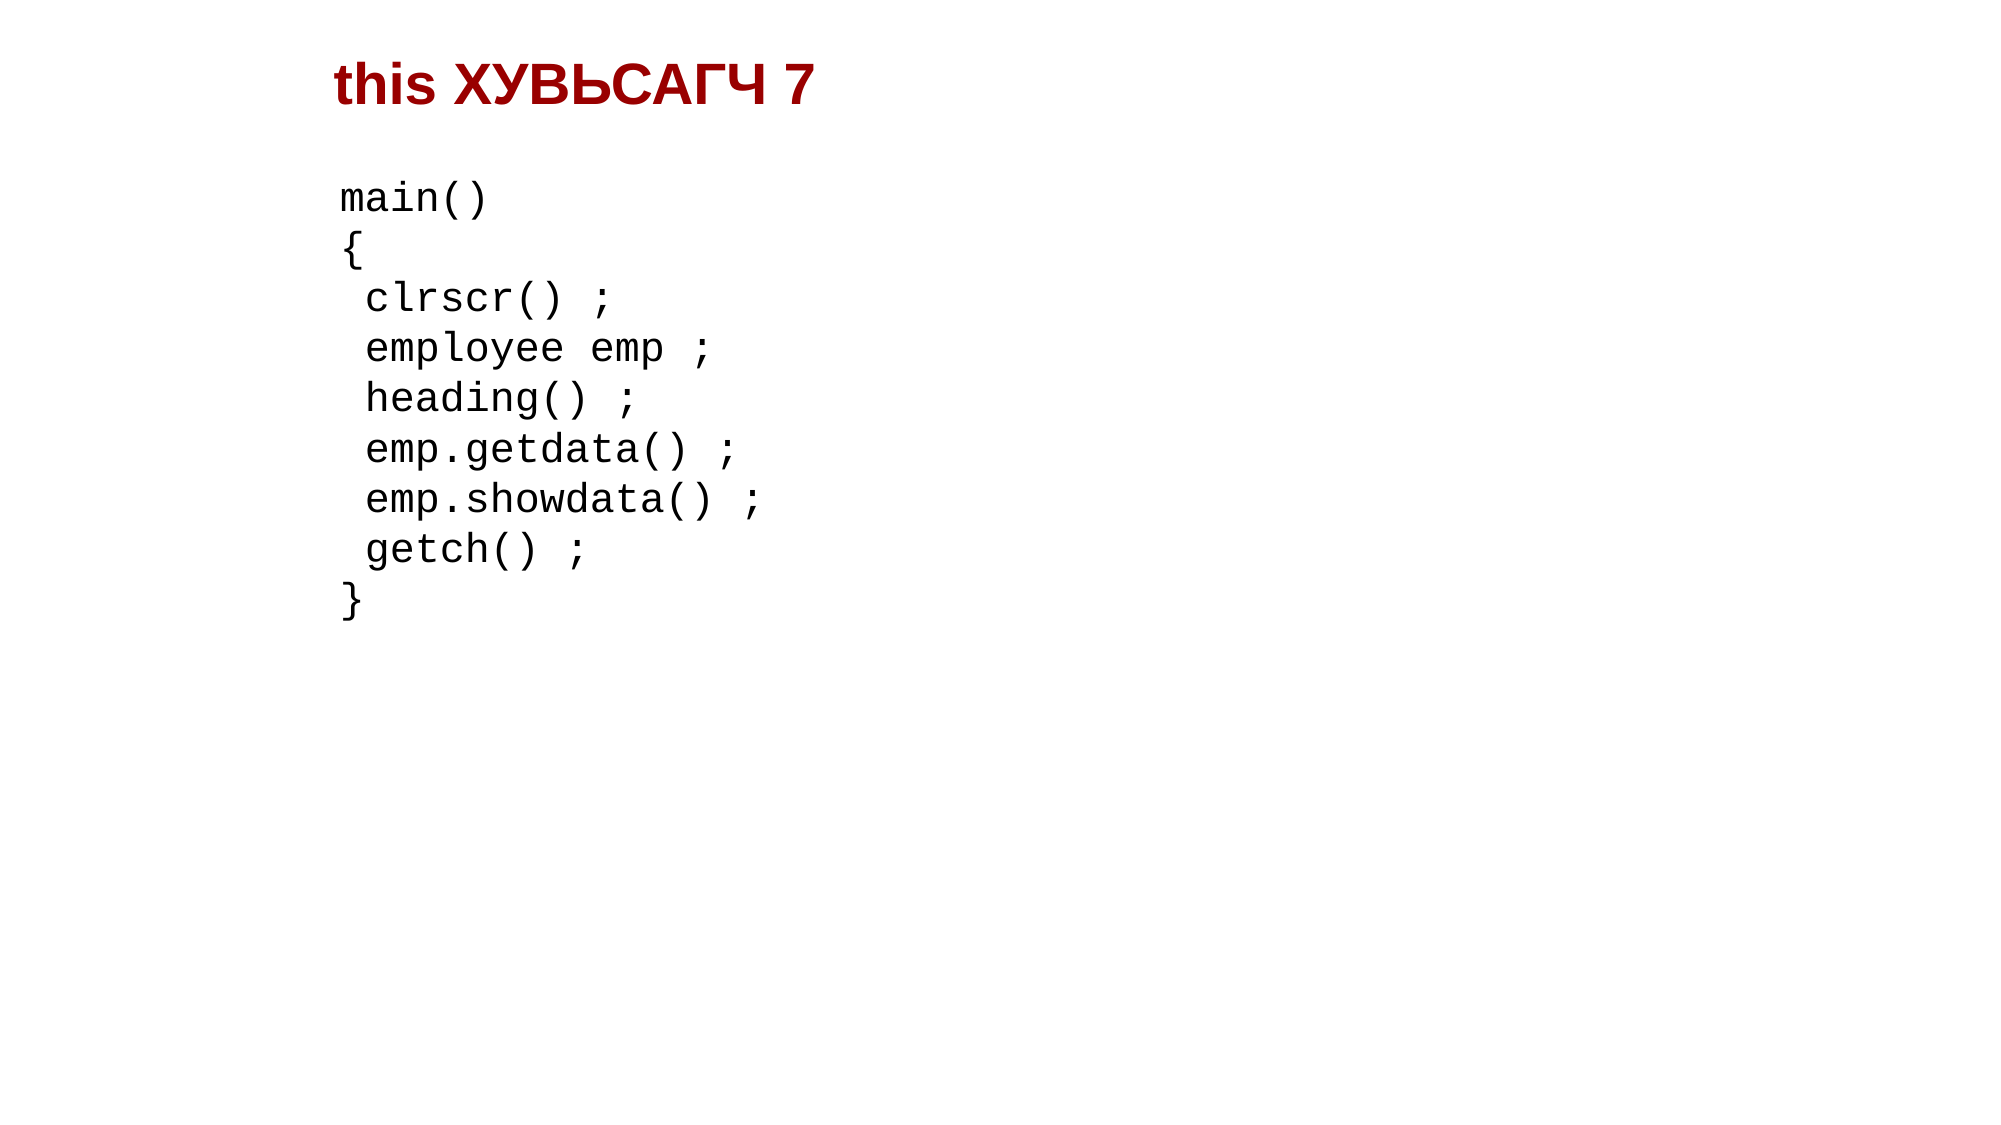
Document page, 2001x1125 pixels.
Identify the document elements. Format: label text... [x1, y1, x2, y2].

text_box main() { clrscr() ; employee emp ; heading() ; emp.getdata() ; emp.showdata() ; getch() ; } [324, 162, 1550, 628]
text_box this ХУВЬСАГЧ 7 [318, 49, 1682, 113]
